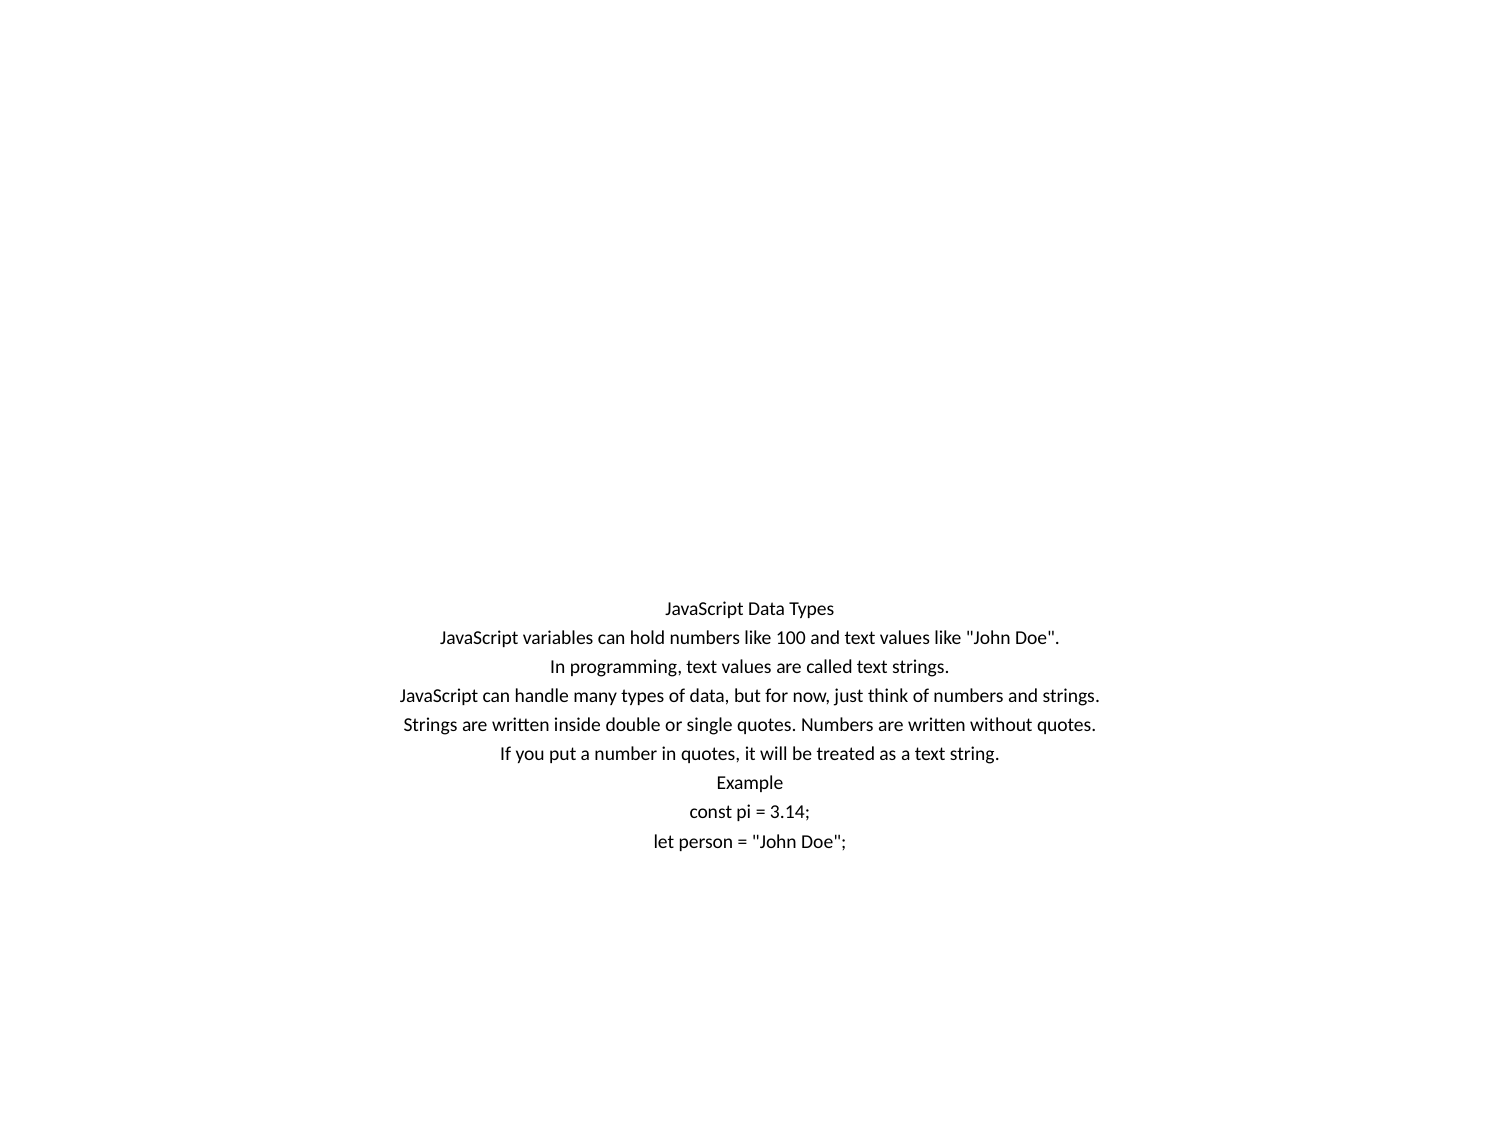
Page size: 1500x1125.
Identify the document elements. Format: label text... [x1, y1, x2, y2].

subtitle JavaScript Data Types JavaScript variables can hold numbers like 100 and text values like "John Doe". In programming, text values are called text strings. JavaScript can handle many types of data, but for now, just think of numbers and strings. Strings are written inside double or single quotes. Numbers are written without quotes. If you put a number in quotes, it will be treated as a text string. Example const pi = 3.14; let person = "John Doe"; [187, 590, 1313, 863]
